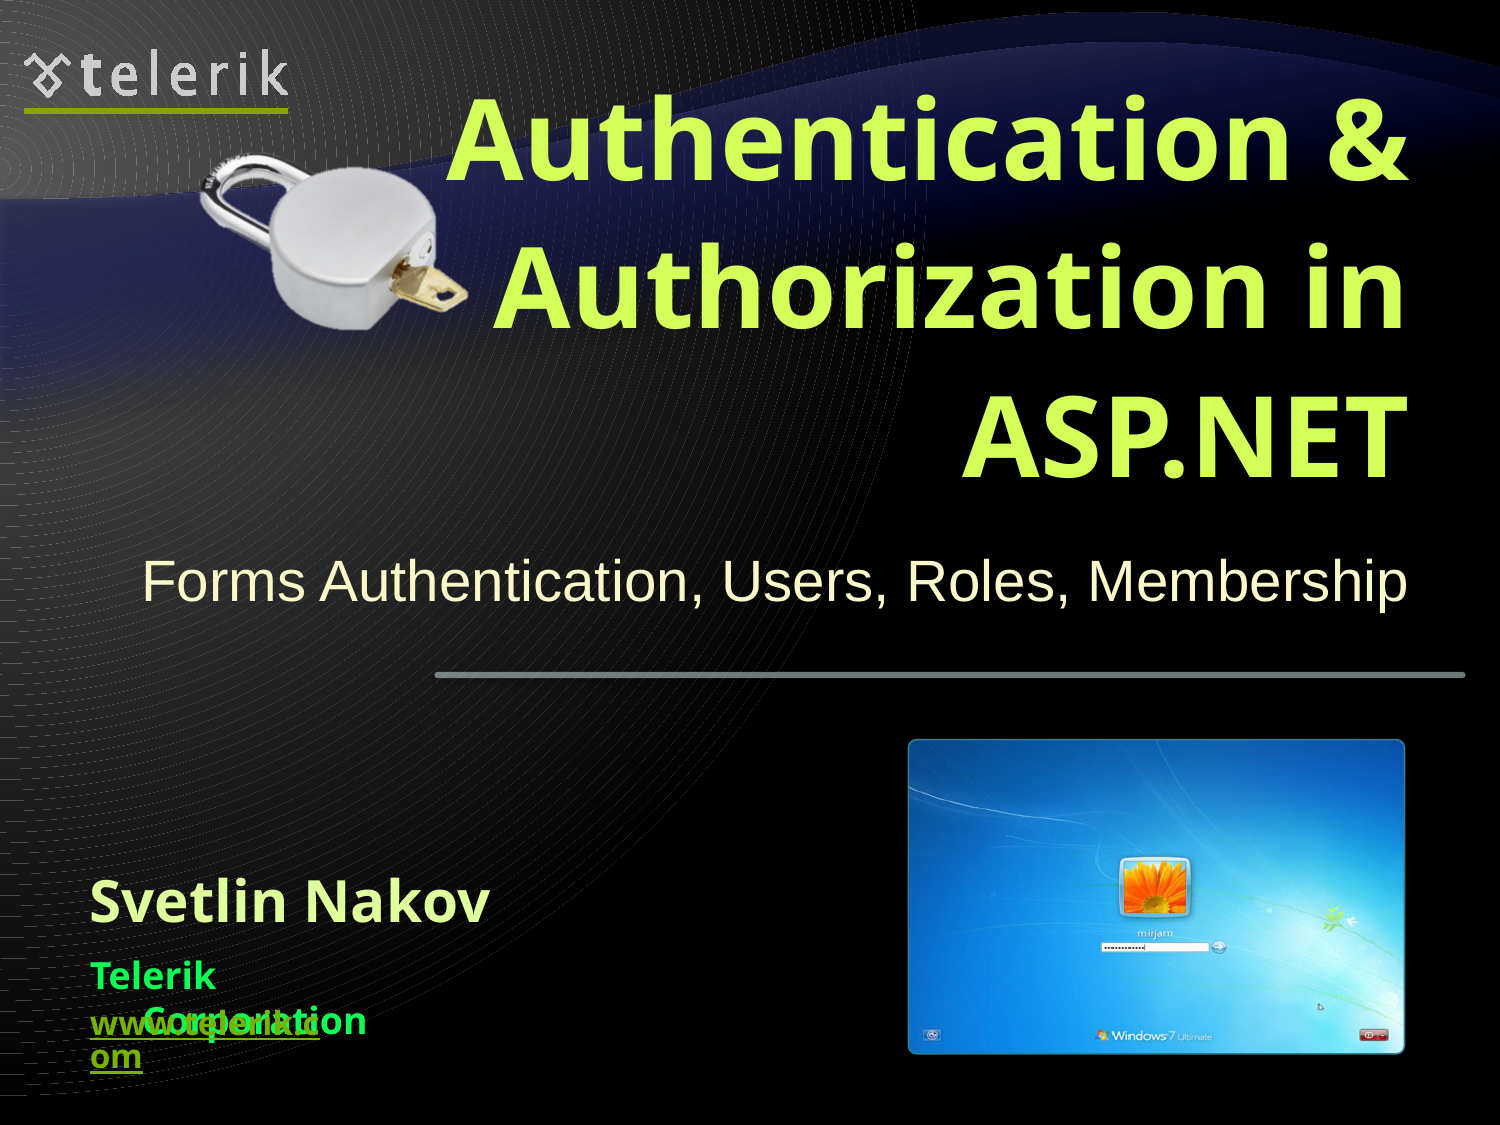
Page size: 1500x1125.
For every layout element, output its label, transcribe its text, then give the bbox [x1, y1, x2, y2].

picture [24, 49, 566, 389]
list Svetlin Nakov [75, 856, 625, 945]
picture [908, 739, 1405, 1055]
list Telerik Corporation [75, 944, 418, 1006]
list www.telerik.com [75, 994, 356, 1050]
title Authentication & Authorization in ASP.NET [75, 249, 1425, 500]
subtitle Forms Authentication, Users, Roles, Membership [53, 531, 1425, 625]
